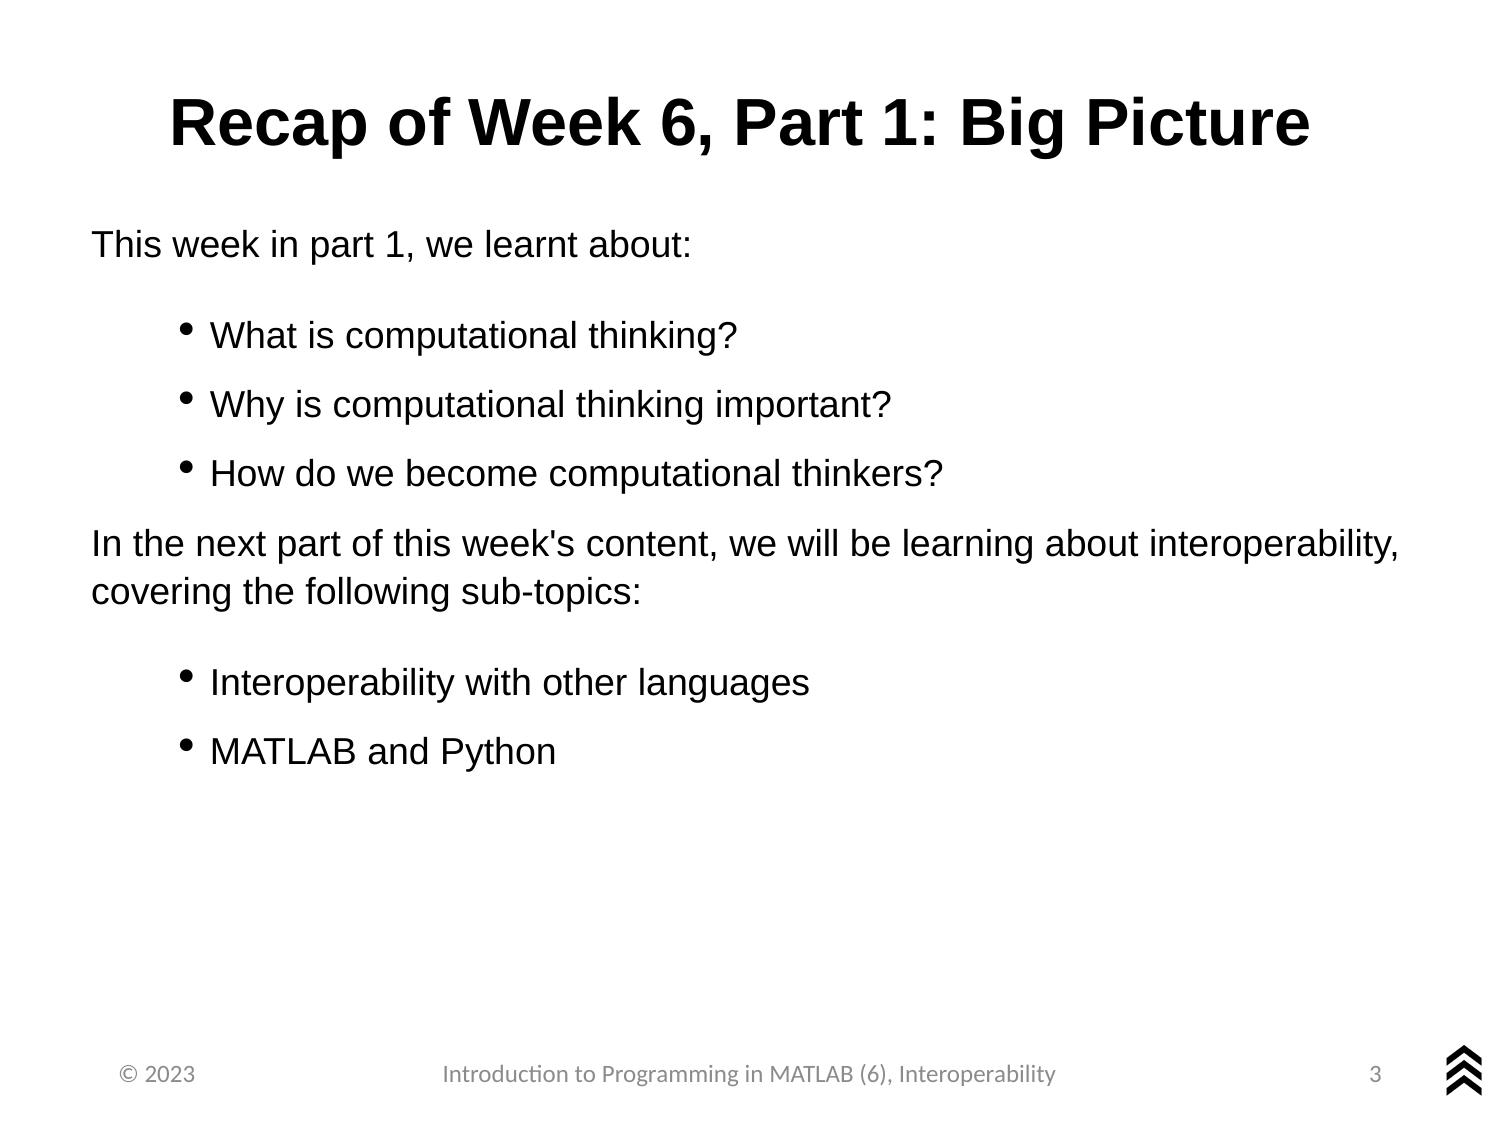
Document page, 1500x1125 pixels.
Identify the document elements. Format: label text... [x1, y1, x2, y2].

title Recap of Week 6, Part 1: Big Picture [103, 59, 1397, 188]
slide_number 3 [1059, 1042, 1397, 1103]
picture [1434, 1040, 1494, 1100]
slide_number © 2023 [103, 1042, 279, 1103]
footer Introduction to Programming in MATLAB (6), Interoperability [279, 1042, 1059, 1103]
list This week in part 1, we learnt about: What is computational thinking? Why is computational thinking important? How do we become computational thinkers? In the next part of this week's content, we will be learning about interoperability, covering the following sub-topics: Interoperability with other languages MATLAB and Python [76, 209, 1427, 1048]
